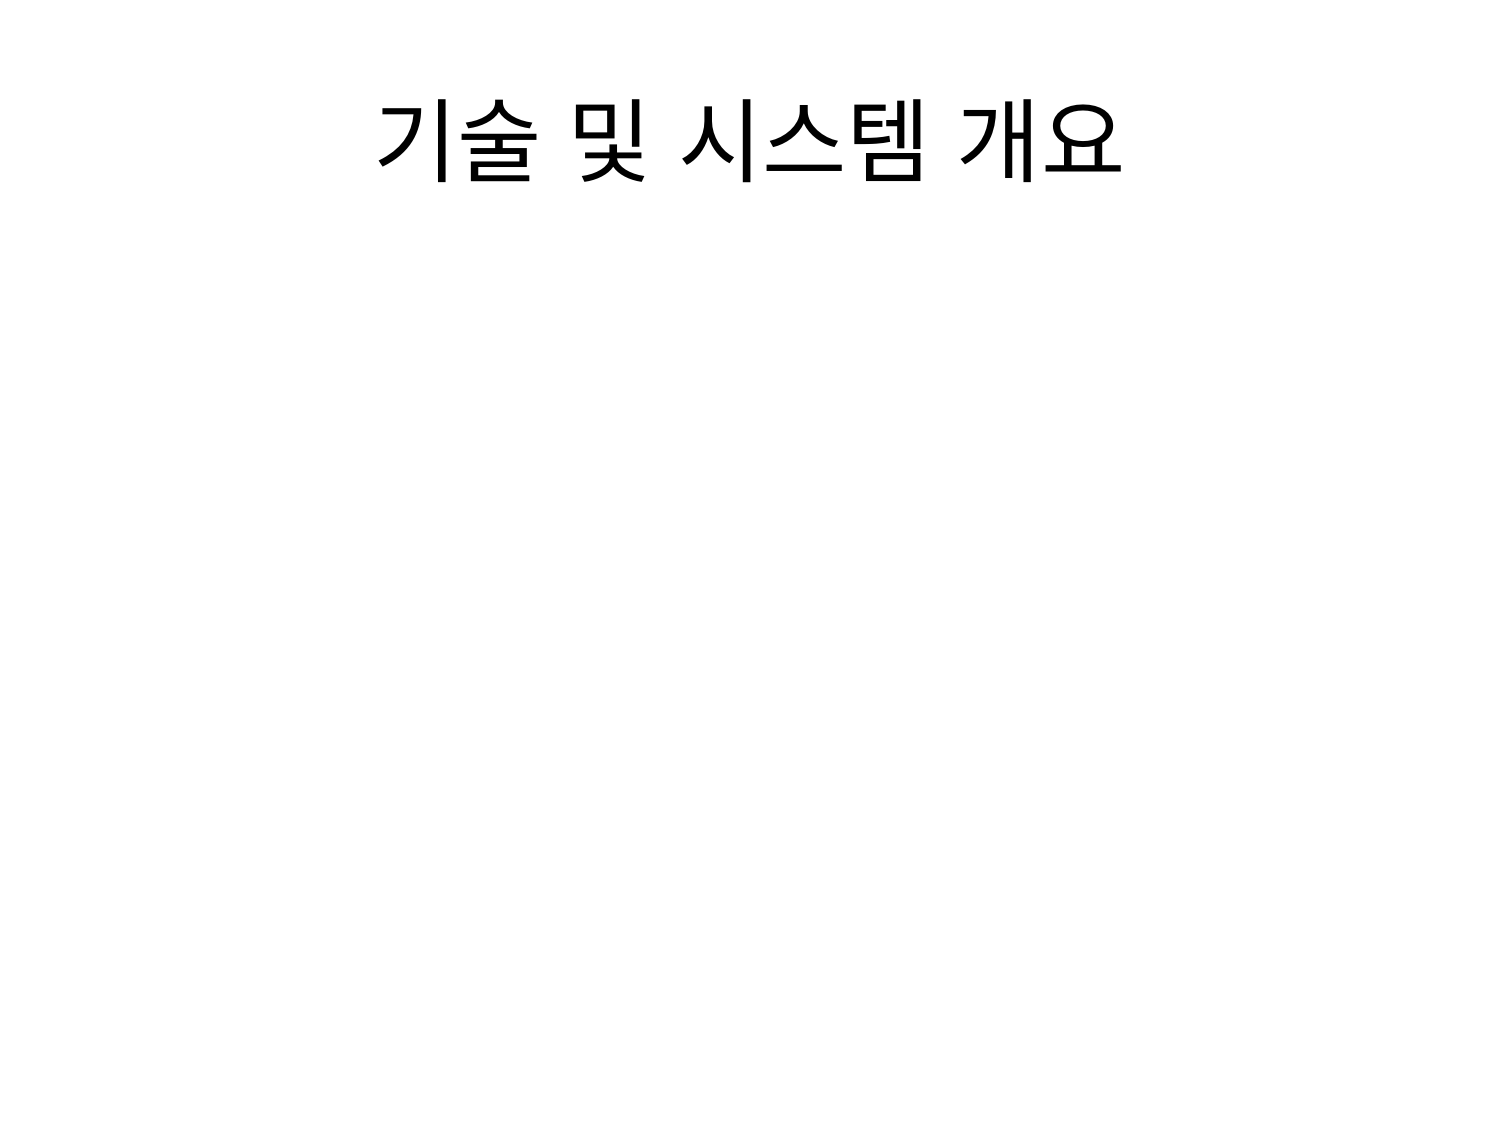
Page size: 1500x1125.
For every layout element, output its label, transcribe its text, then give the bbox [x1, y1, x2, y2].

title 기술 및 시스템 개요 [75, 45, 1425, 233]
